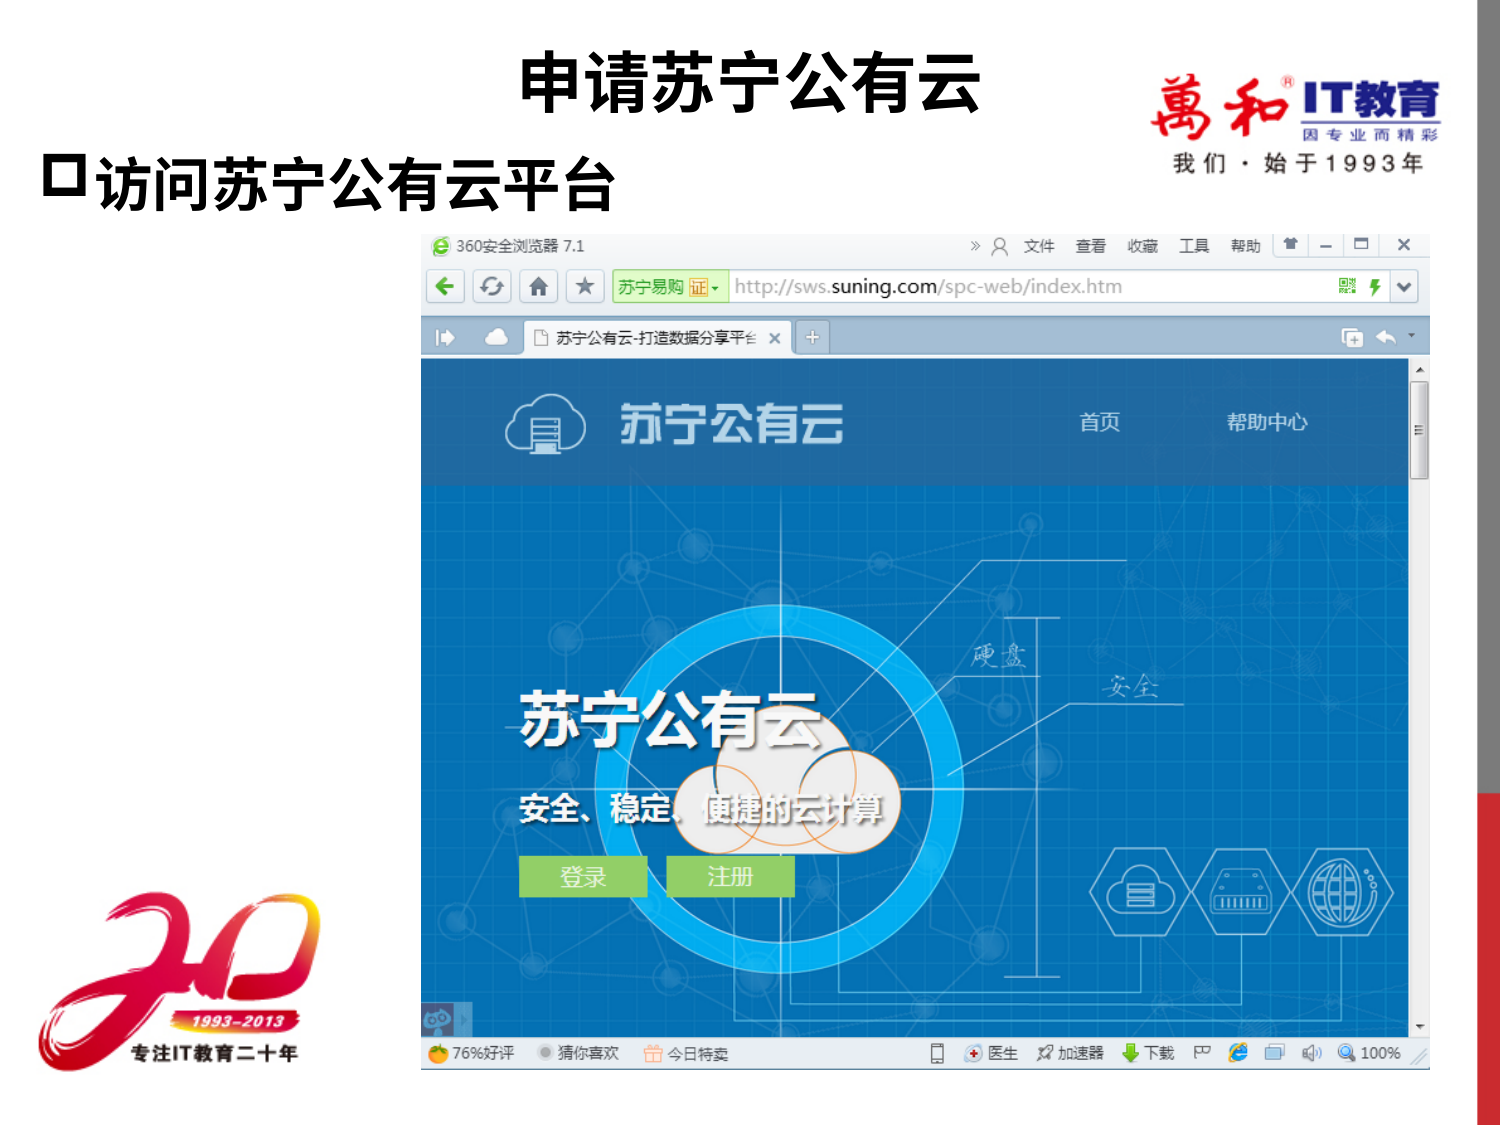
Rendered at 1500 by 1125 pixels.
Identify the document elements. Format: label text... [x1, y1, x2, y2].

title 申请苏宁公有云 [74, 37, 1426, 130]
list 访问苏宁公有云平台 [23, 140, 1459, 235]
picture [0, 0, 1500, 1125]
